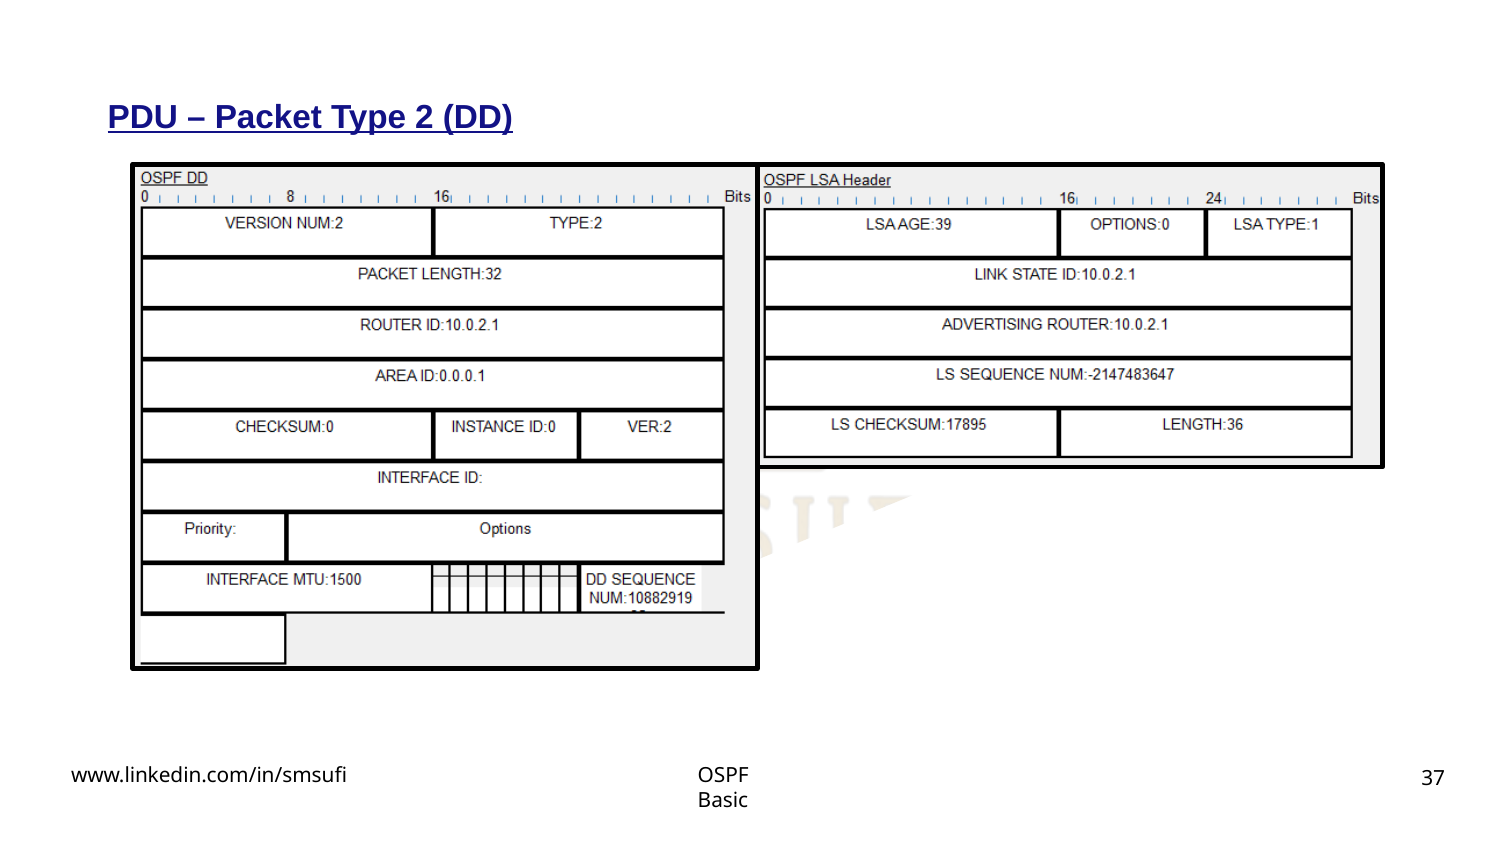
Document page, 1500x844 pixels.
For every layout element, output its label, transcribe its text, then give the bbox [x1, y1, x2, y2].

text_box PDU – Packet Type 2 (DD) [92, 88, 1360, 144]
picture [759, 166, 1381, 466]
picture [134, 166, 756, 667]
slide_number 37 [1406, 746, 1462, 811]
